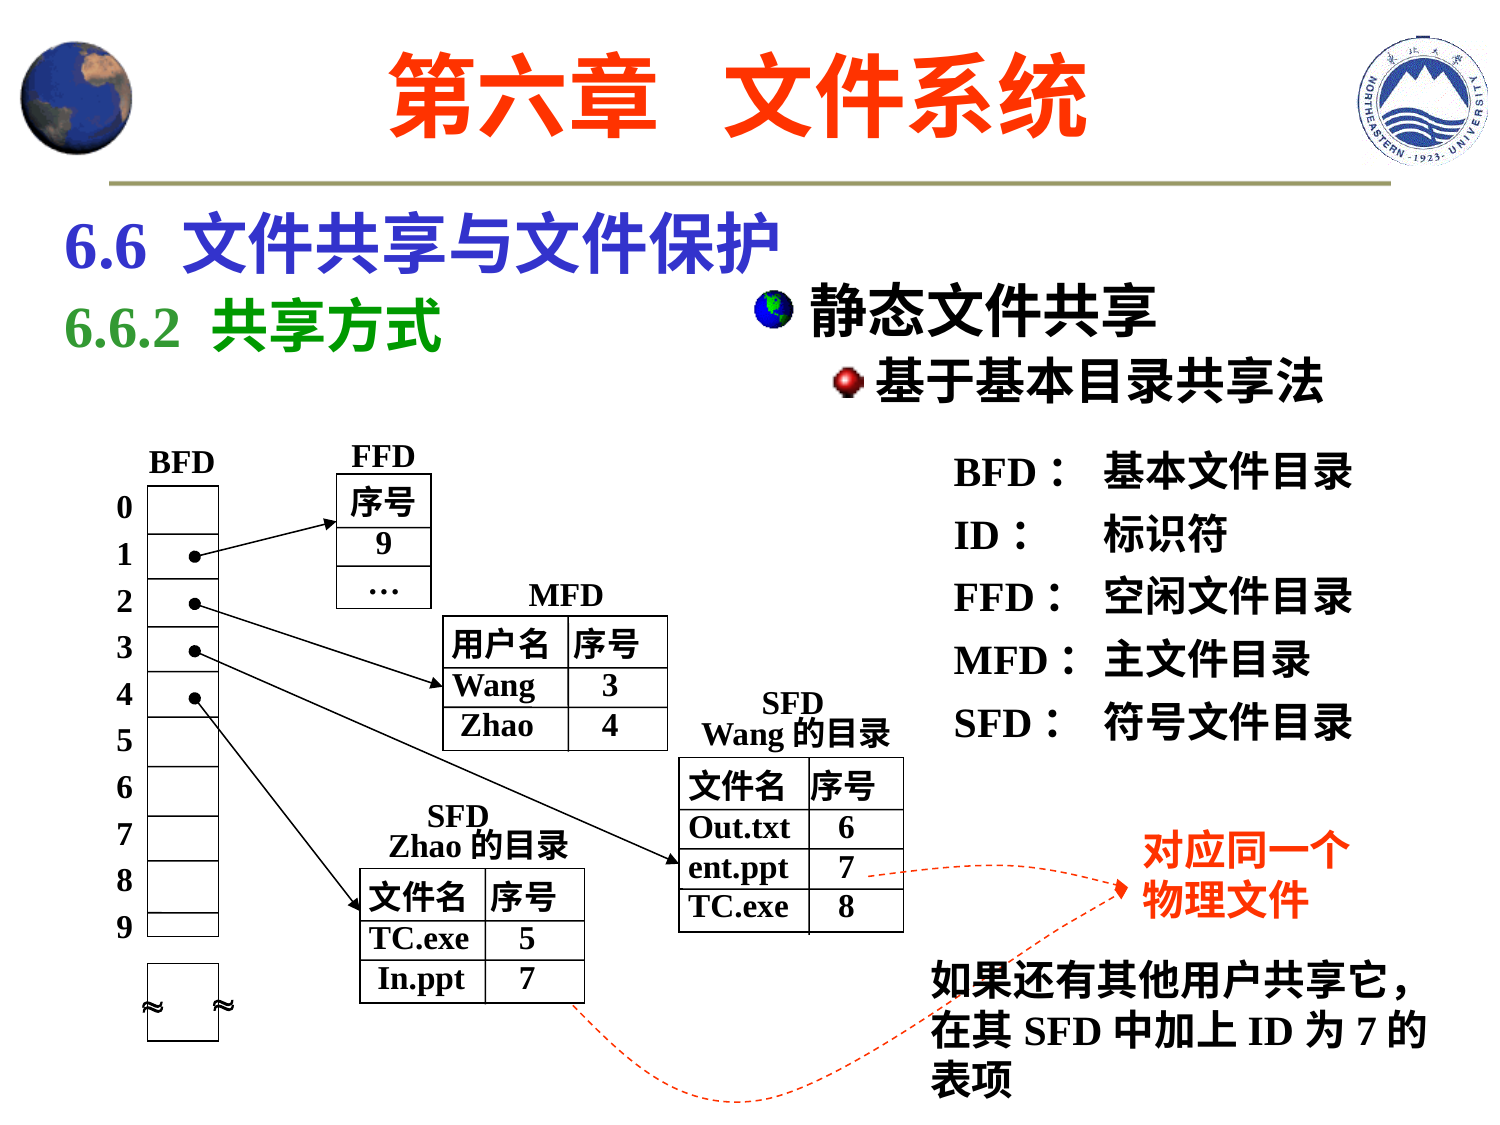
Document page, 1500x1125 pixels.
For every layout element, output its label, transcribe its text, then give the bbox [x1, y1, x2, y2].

picture [0, 37, 138, 161]
text_box 文件名 序号 TC.exe 5 In.ppt 7 [486, 961, 567, 1004]
text_box 用户名 序号 Wang 3 Zhao 4 [569, 615, 668, 667]
text_box 用户名 序号 Wang 3 Zhao 4 [442, 708, 568, 751]
text_box 用户名 序号 Wang 3 Zhao 4 [569, 668, 668, 707]
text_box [572, 816, 1388, 1114]
picture [828, 367, 864, 398]
text_box Zhao的目录 [373, 816, 571, 872]
text_box 文件名 序号 TC.exe 5 In.ppt 7 [360, 921, 485, 960]
text_box MFD [513, 565, 622, 620]
picture [1352, 33, 1490, 171]
text_box 文件名 序号 Out.txt 6 ent.ppt 7 TC.exe 8 [810, 760, 904, 809]
list 静态文件共享 基于基本目录共享法 [738, 267, 1400, 425]
text_box BFD： 基本文件目录 ID： 标识符 FFD： 空闲文件目录 MFD： 主文件目录 SFD： 符号文件目录 [939, 437, 1436, 753]
picture [109, 175, 1391, 191]
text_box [76, 477, 243, 1042]
text_box 第六章 文件系统 [174, 37, 1300, 150]
text_box 用户名 序号 Wang 3 Zhao 4 [569, 708, 668, 751]
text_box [336, 473, 432, 612]
text_box BFD [134, 432, 243, 477]
text_box [246, 620, 443, 689]
text_box SFD [412, 786, 520, 842]
text_box 用户名 序号 Wang 3 Zhao 4 [442, 668, 568, 707]
text_box 文件名 序号 TC.exe 5 In.ppt 7 [486, 921, 567, 960]
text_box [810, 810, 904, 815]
text_box Wang的目录 [686, 704, 911, 760]
text_box 文件名 序号 Out.txt 6 ent.ppt 7 TC.exe 8 [679, 757, 809, 809]
text_box 文件名 序号 TC.exe 5 In.ppt 7 [486, 872, 567, 920]
text_box 文件名 序号 TC.exe 5 In.ppt 7 [360, 868, 485, 920]
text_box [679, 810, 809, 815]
text_box 6.6 文件共享与文件保护 6.6.2 共享方式 [50, 186, 987, 367]
text_box FFD [336, 426, 445, 482]
text_box [246, 518, 331, 545]
text_box SFD [746, 673, 855, 729]
text_box 文件名 序号 TC.exe 5 In.ppt 7 [360, 961, 485, 1004]
text_box [246, 764, 361, 912]
text_box 用户名 序号 Wang 3 Zhao 4 [442, 615, 568, 667]
text_box 如果还有其他用户共享它，在其SFD中加上ID为7的表项 [1393, 946, 1471, 1112]
